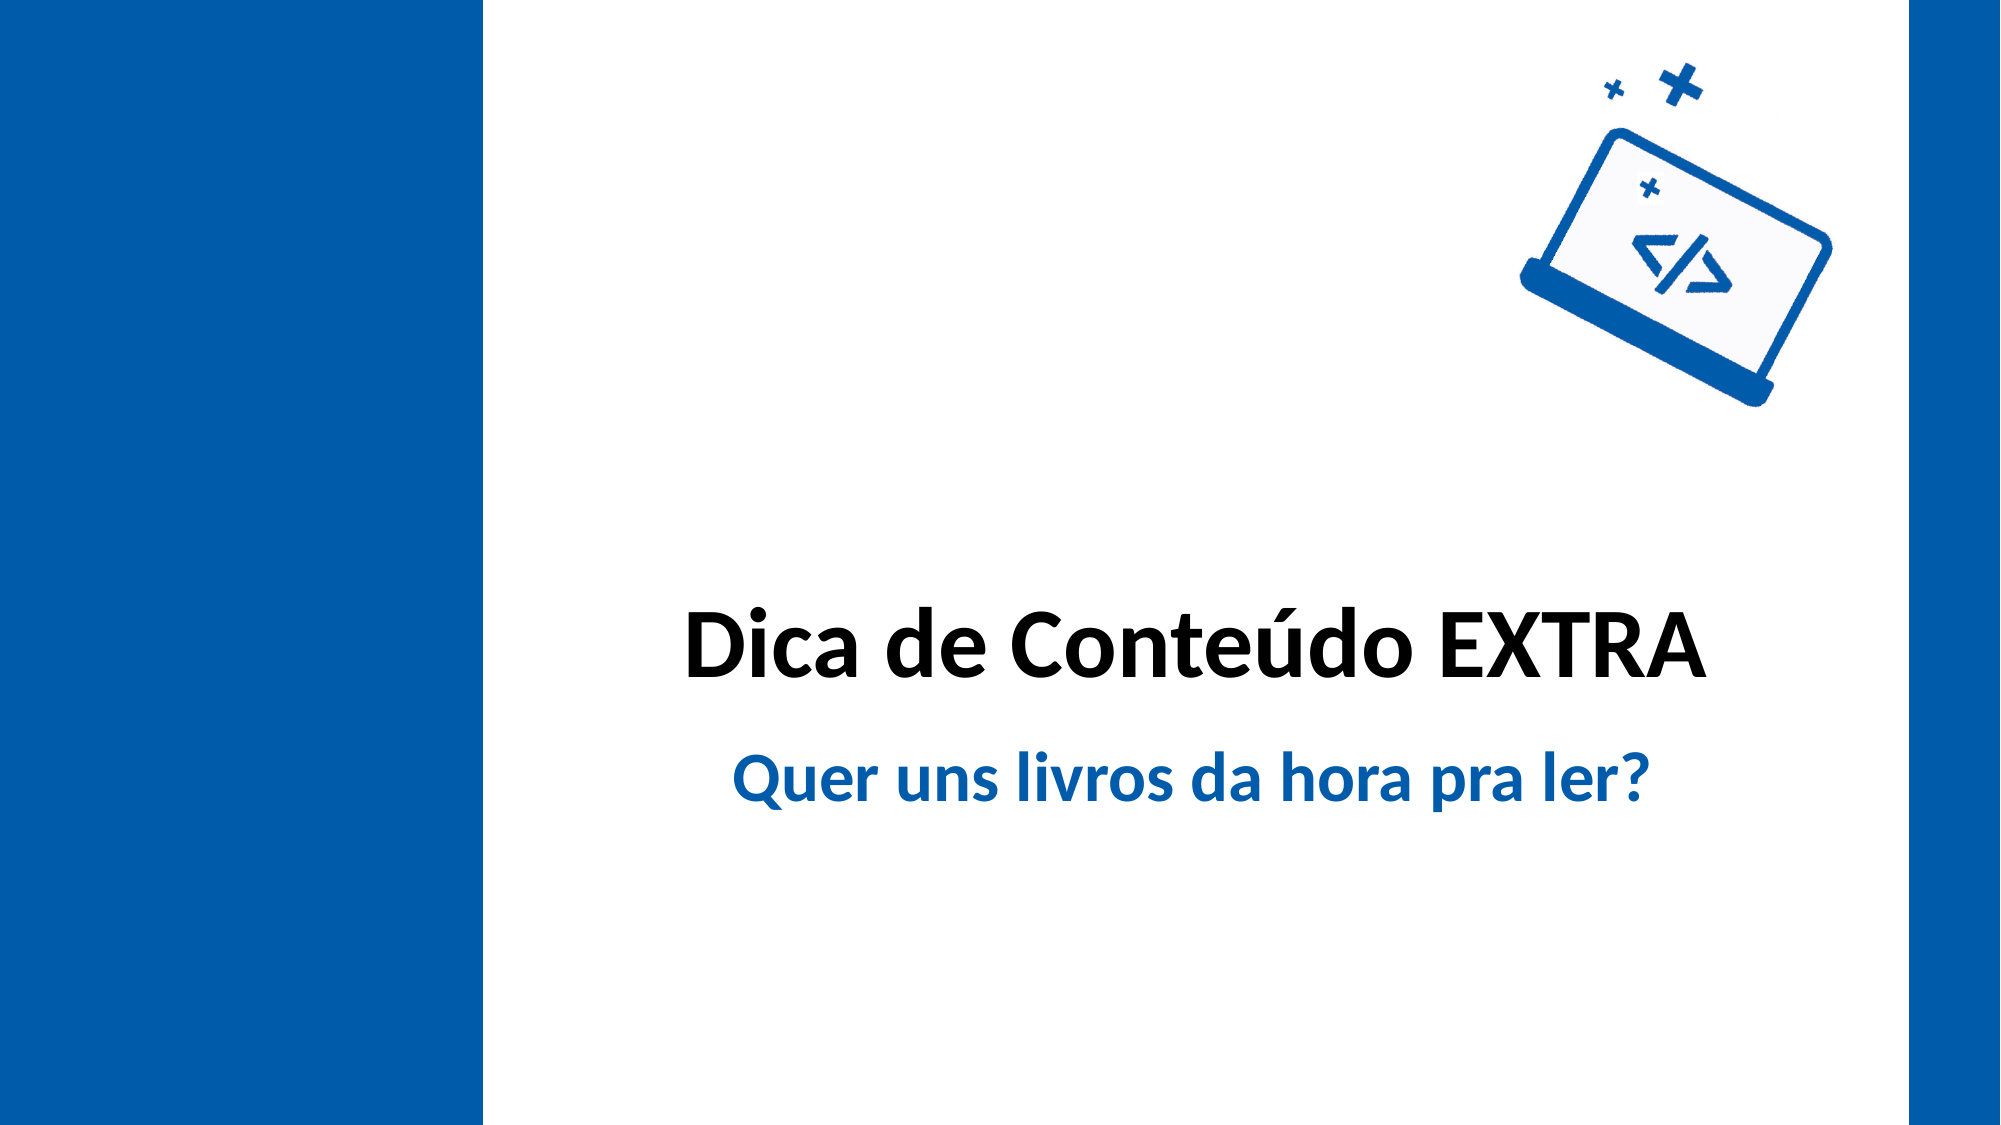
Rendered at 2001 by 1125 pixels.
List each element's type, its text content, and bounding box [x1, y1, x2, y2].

text_box Quer uns livros da hora pra ler? [717, 723, 1674, 823]
text_box Dica de Conteúdo EXTRA [508, 562, 1883, 724]
picture [1511, 57, 1839, 419]
text_box [1909, 0, 2000, 1125]
text_box [0, 0, 483, 1125]
